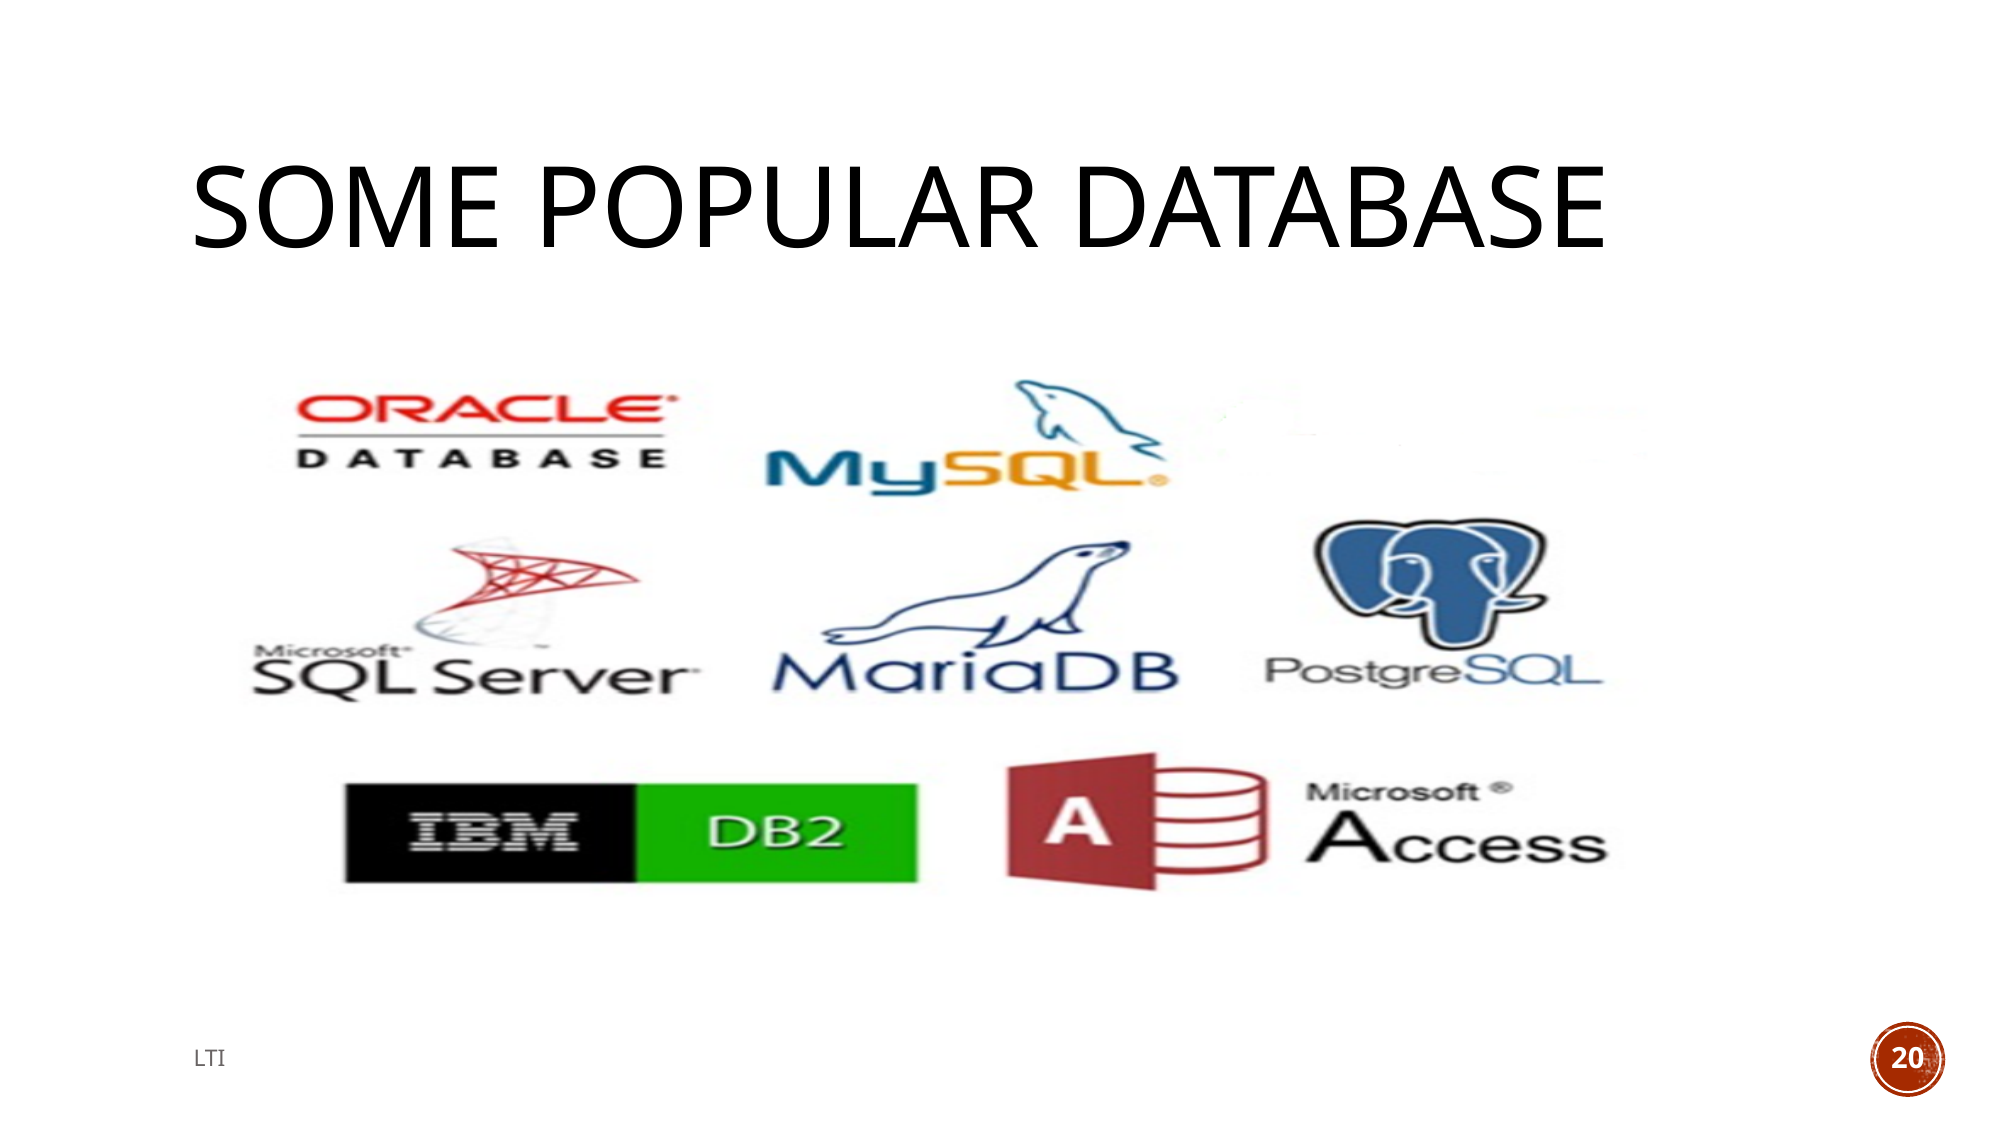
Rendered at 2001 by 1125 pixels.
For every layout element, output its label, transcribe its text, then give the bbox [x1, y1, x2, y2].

slide_number 20 [1855, 1028, 1961, 1089]
footer LTI [178, 1028, 1217, 1089]
title Some Popular database [175, 79, 1826, 344]
picture [232, 328, 1714, 993]
